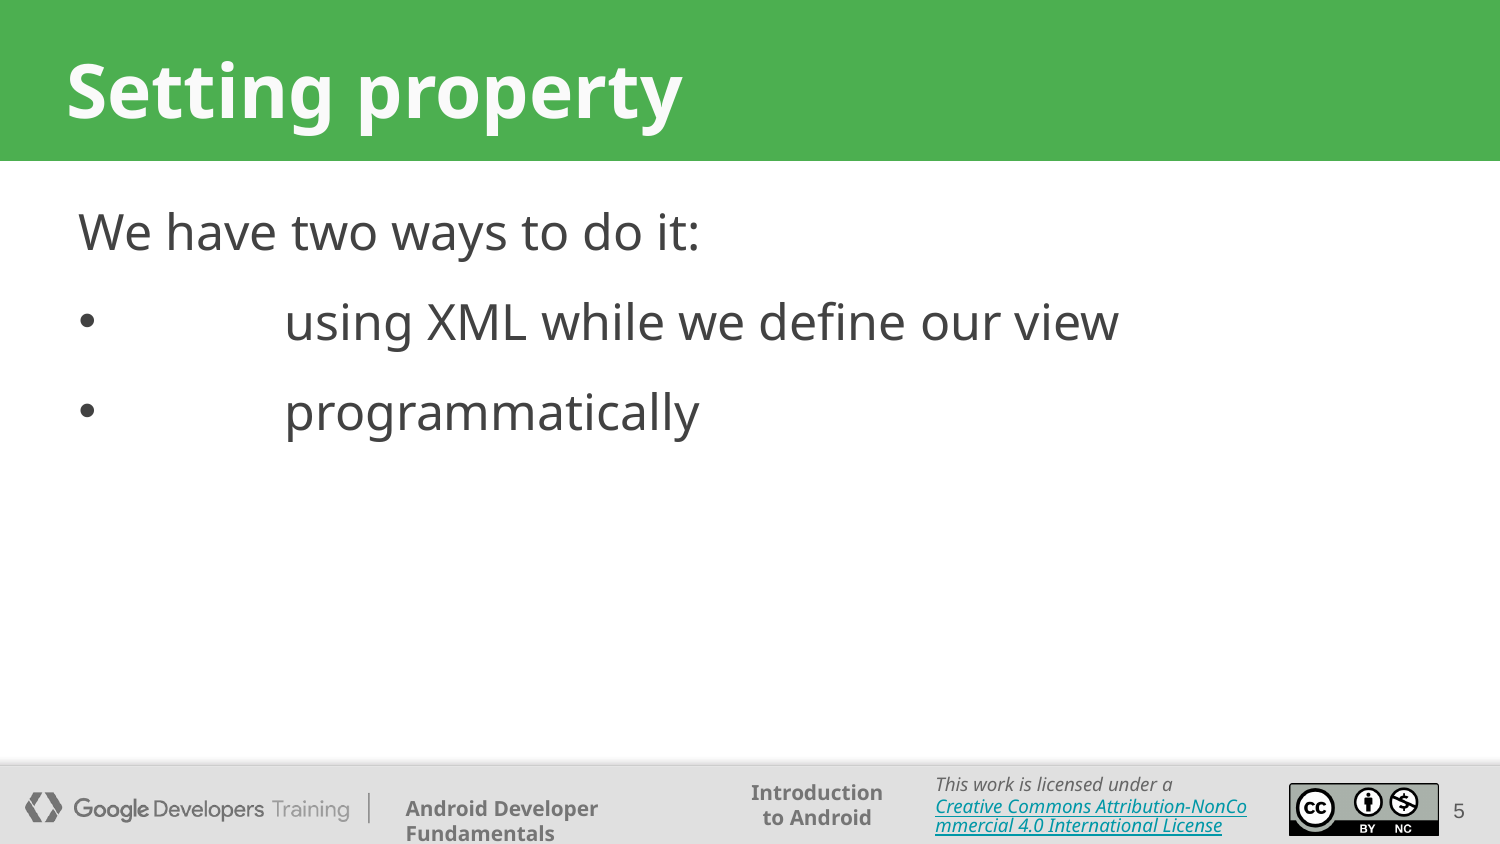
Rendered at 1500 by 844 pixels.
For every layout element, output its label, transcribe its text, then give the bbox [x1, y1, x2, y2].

list We have two ways to do it: using XML while we deﬁne our view programmatically [51, 176, 1449, 737]
picture [0, 161, 1500, 844]
slide_number 5 [1389, 777, 1480, 842]
title Setting property [51, 28, 1449, 122]
